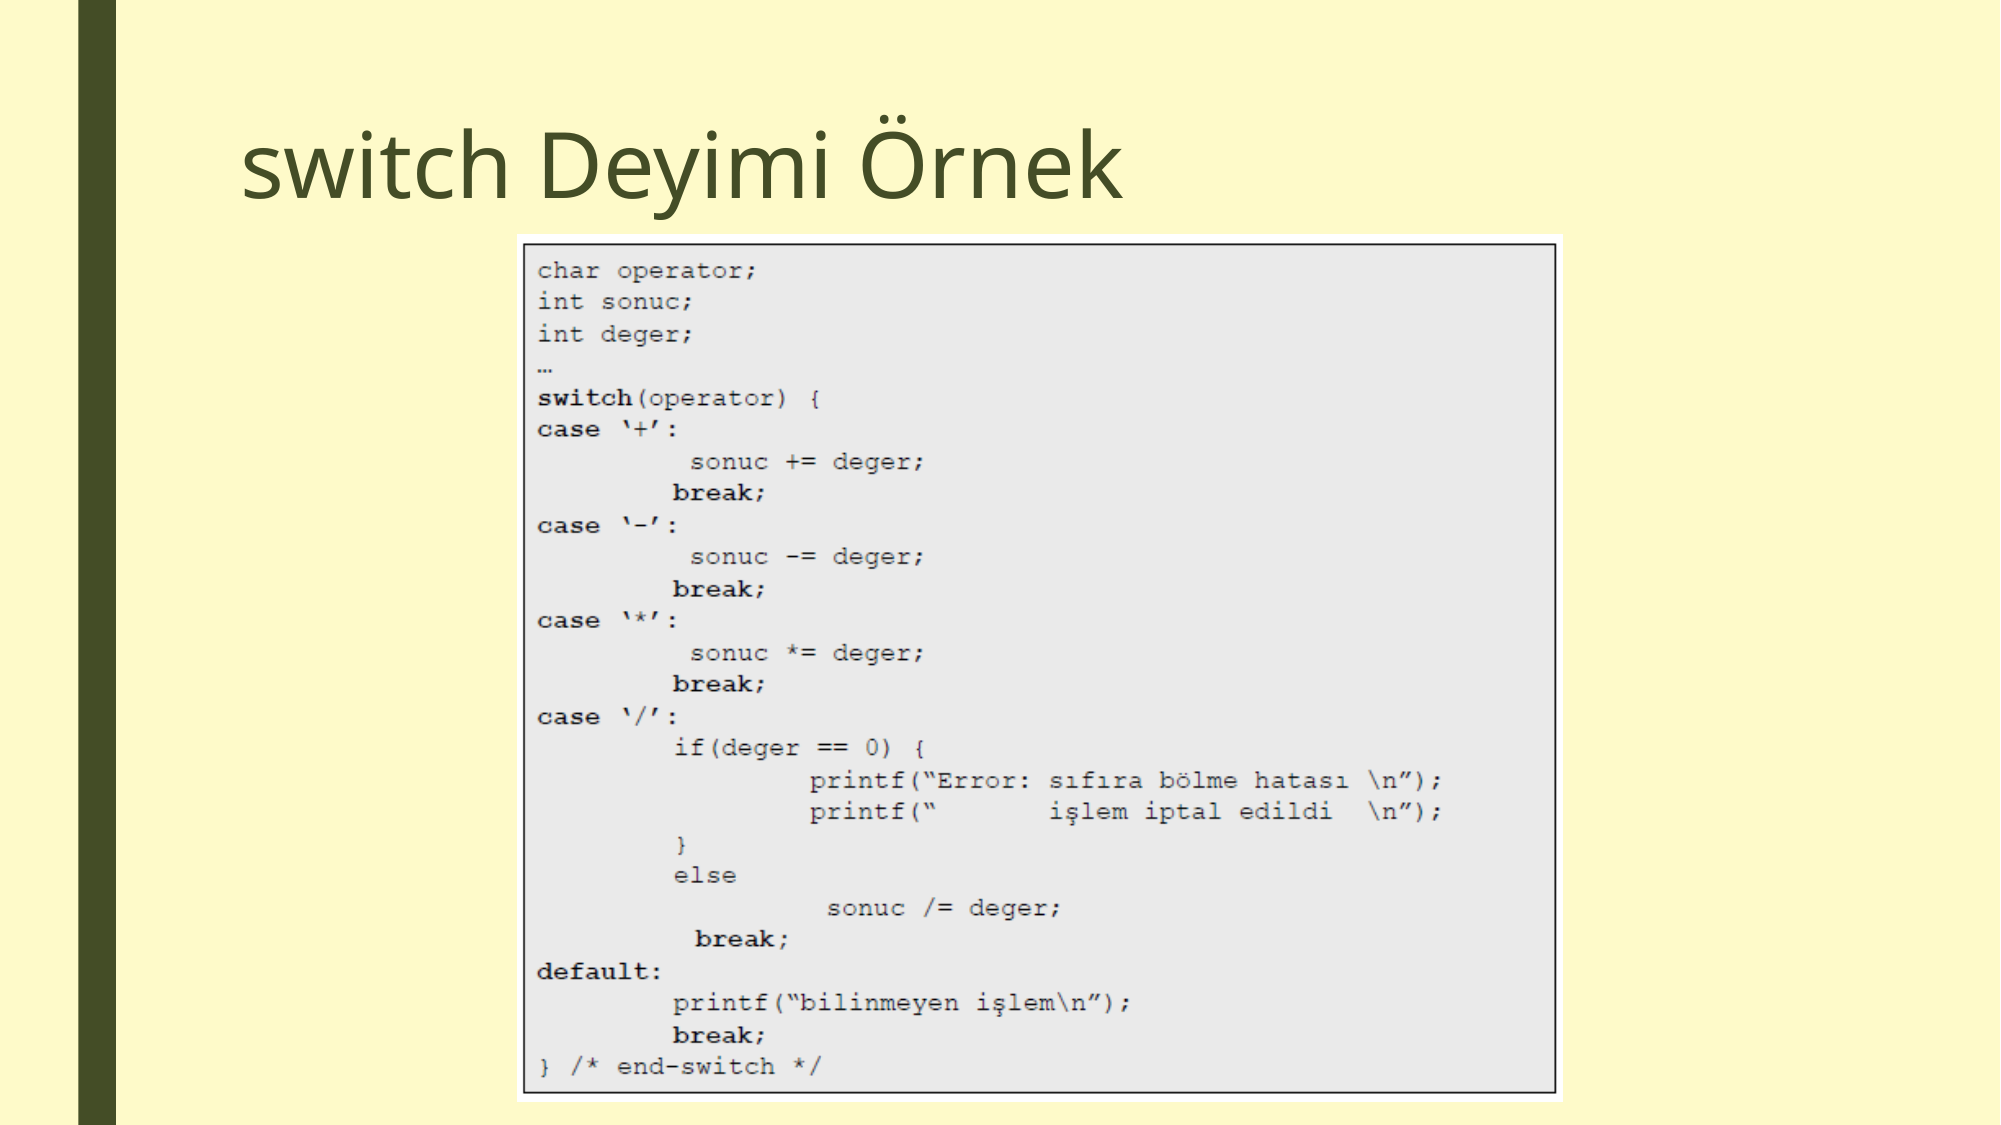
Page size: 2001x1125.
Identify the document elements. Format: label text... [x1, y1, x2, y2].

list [517, 234, 1563, 1102]
title switch Deyimi Örnek [225, 112, 1800, 357]
